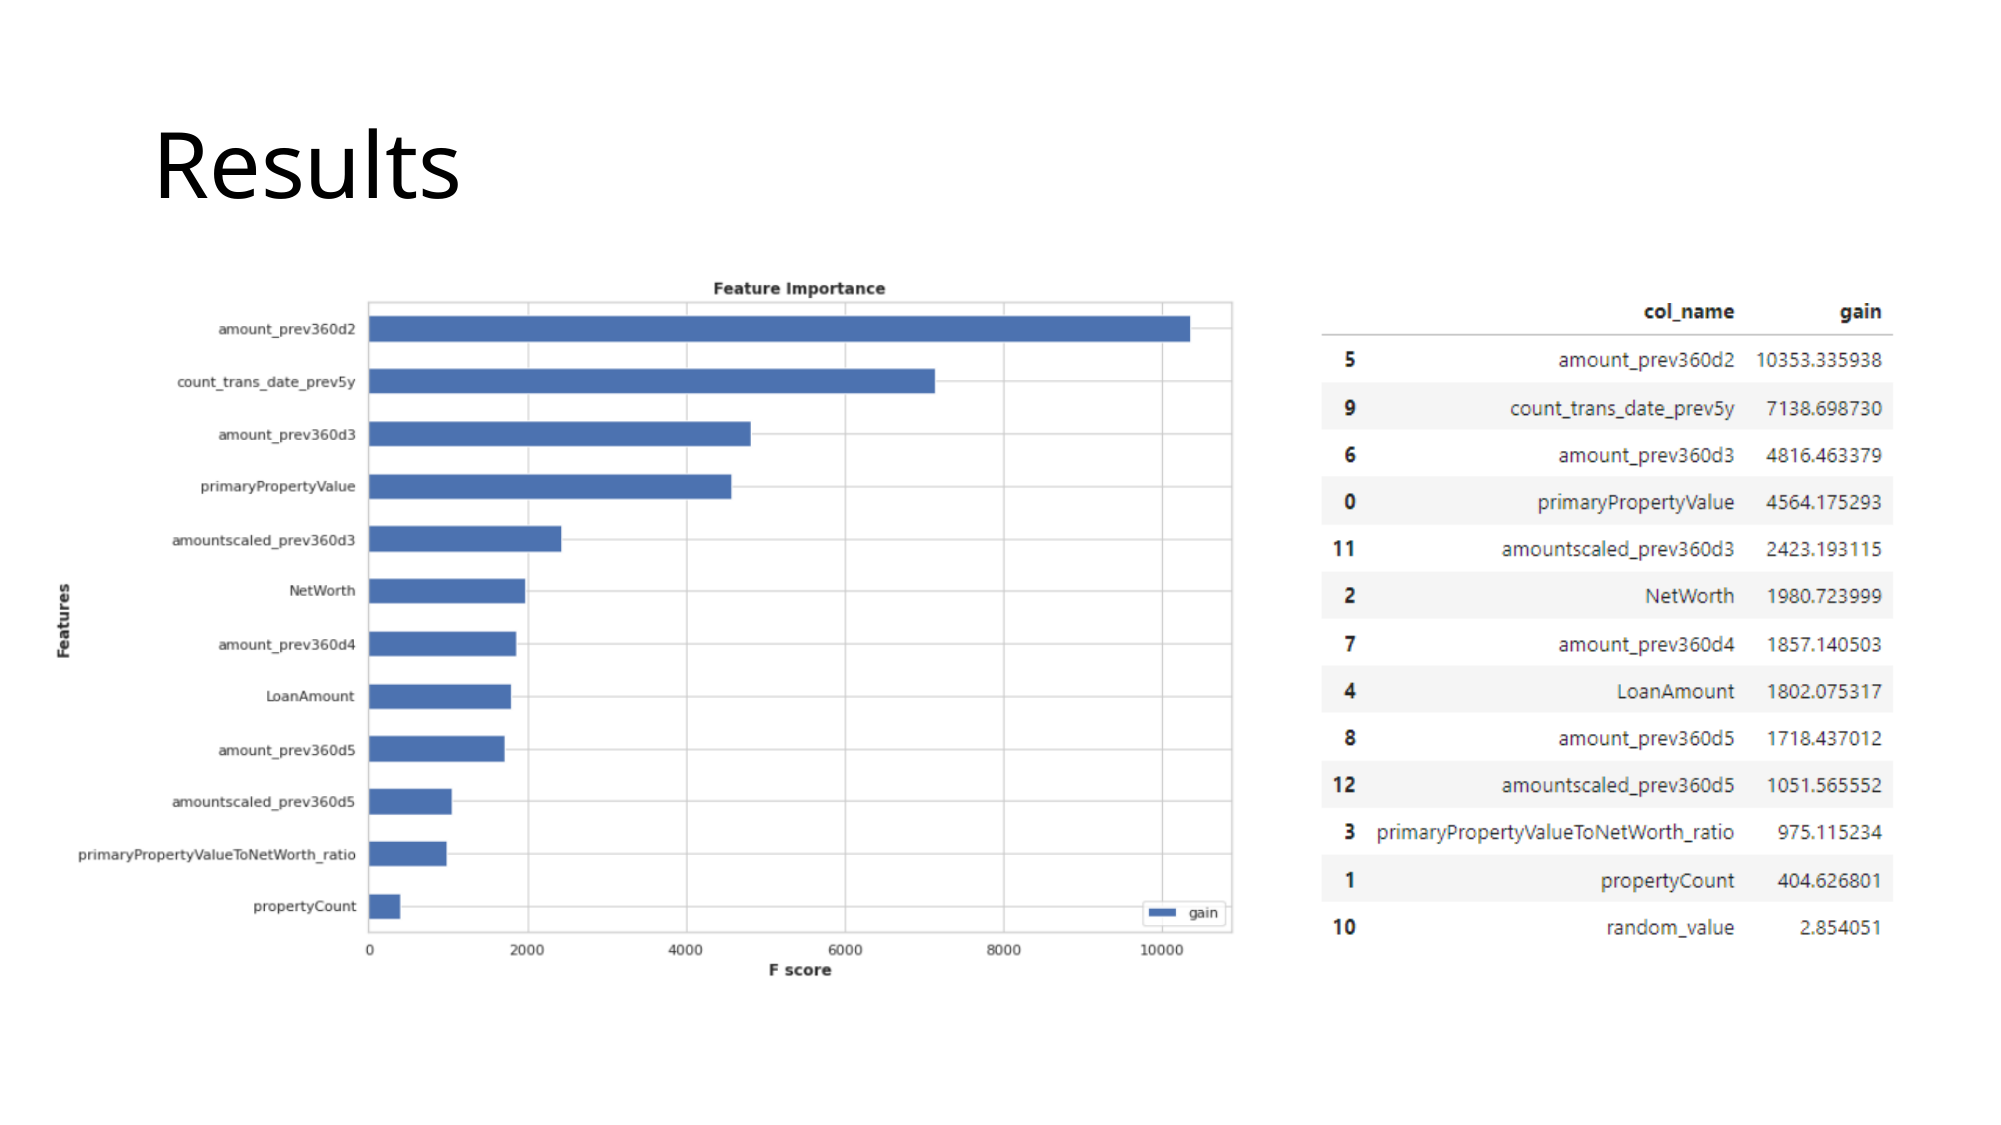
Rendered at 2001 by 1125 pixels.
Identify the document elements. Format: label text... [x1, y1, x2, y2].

picture [1308, 303, 1898, 953]
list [46, 270, 1244, 985]
title Results [137, 59, 1863, 278]
